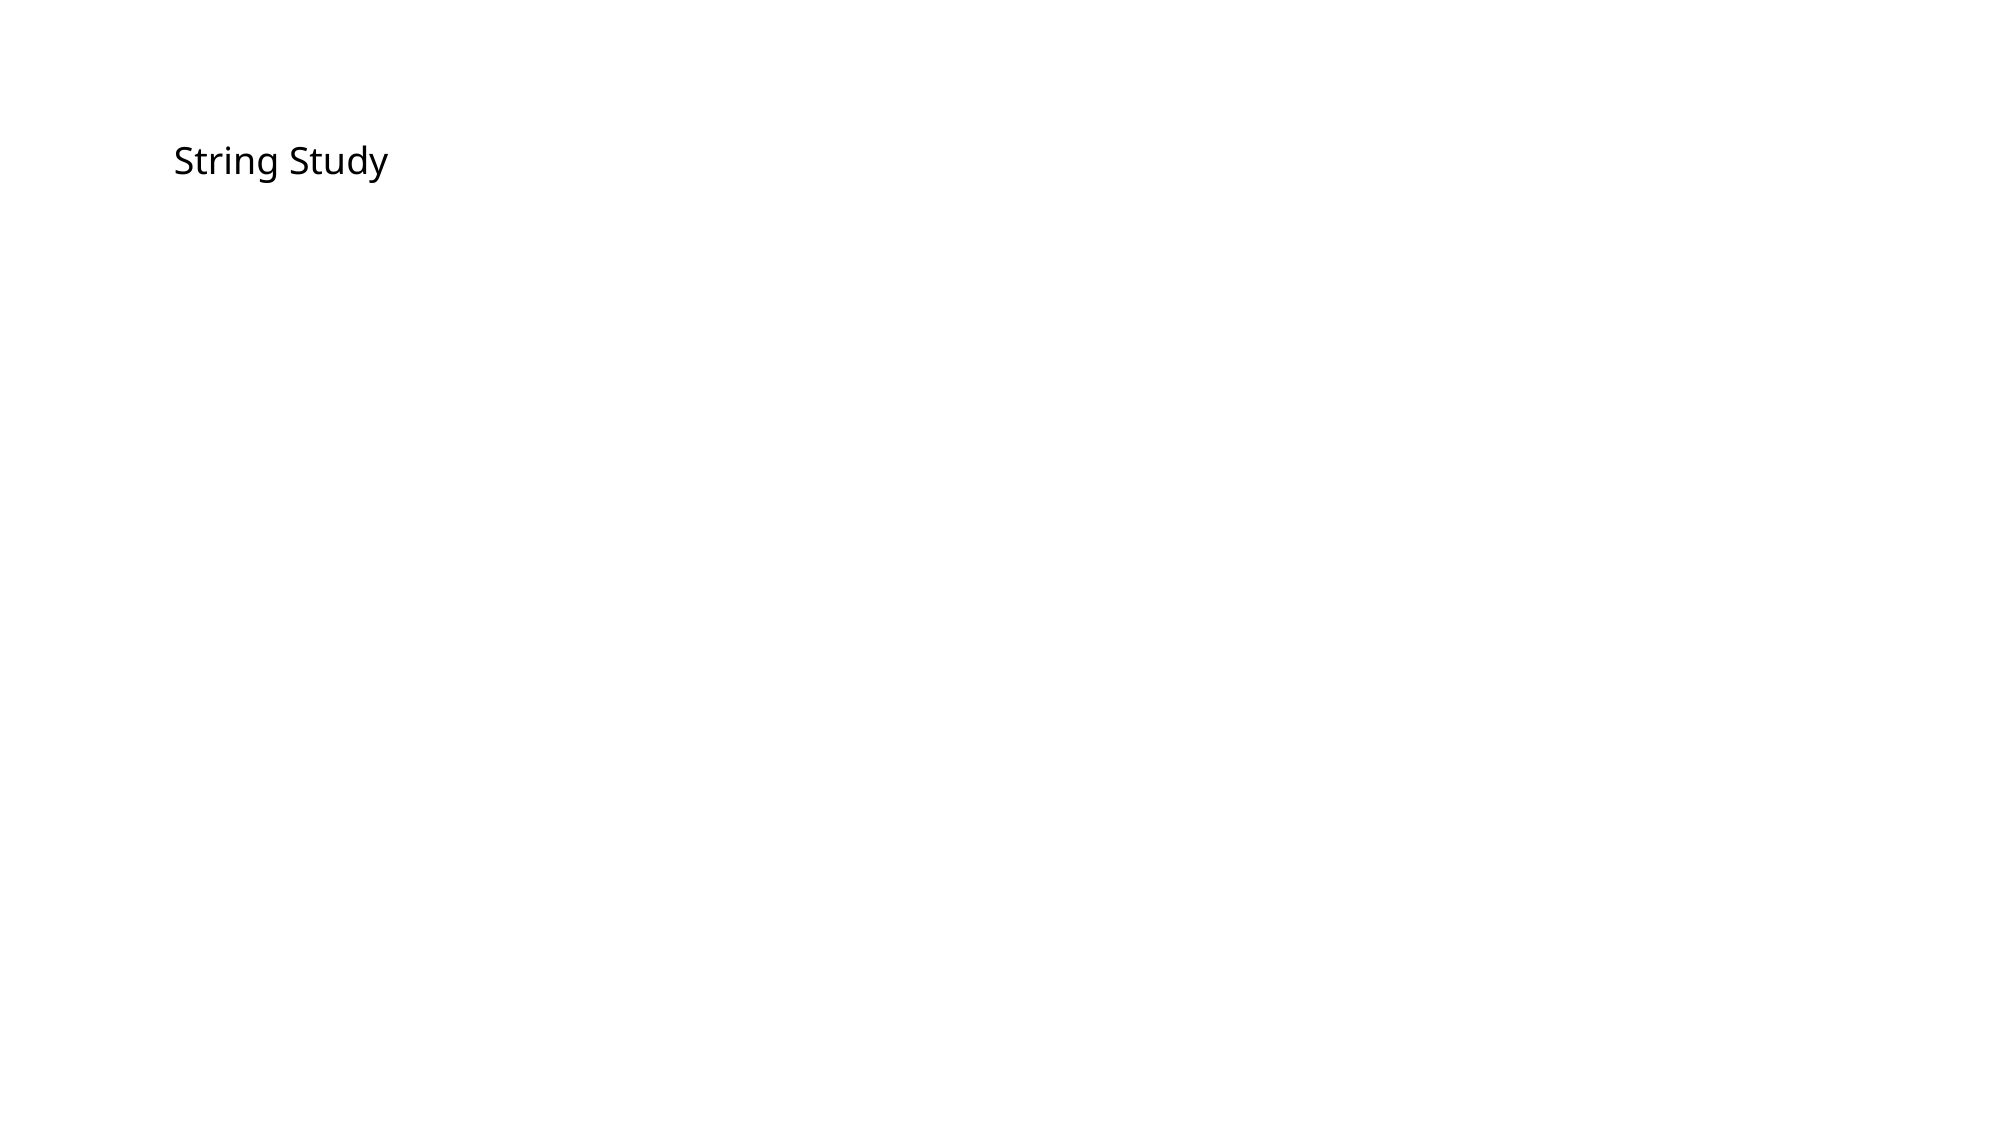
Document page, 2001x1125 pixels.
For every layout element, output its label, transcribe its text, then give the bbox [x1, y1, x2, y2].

text_box String Study [159, 129, 1091, 190]
